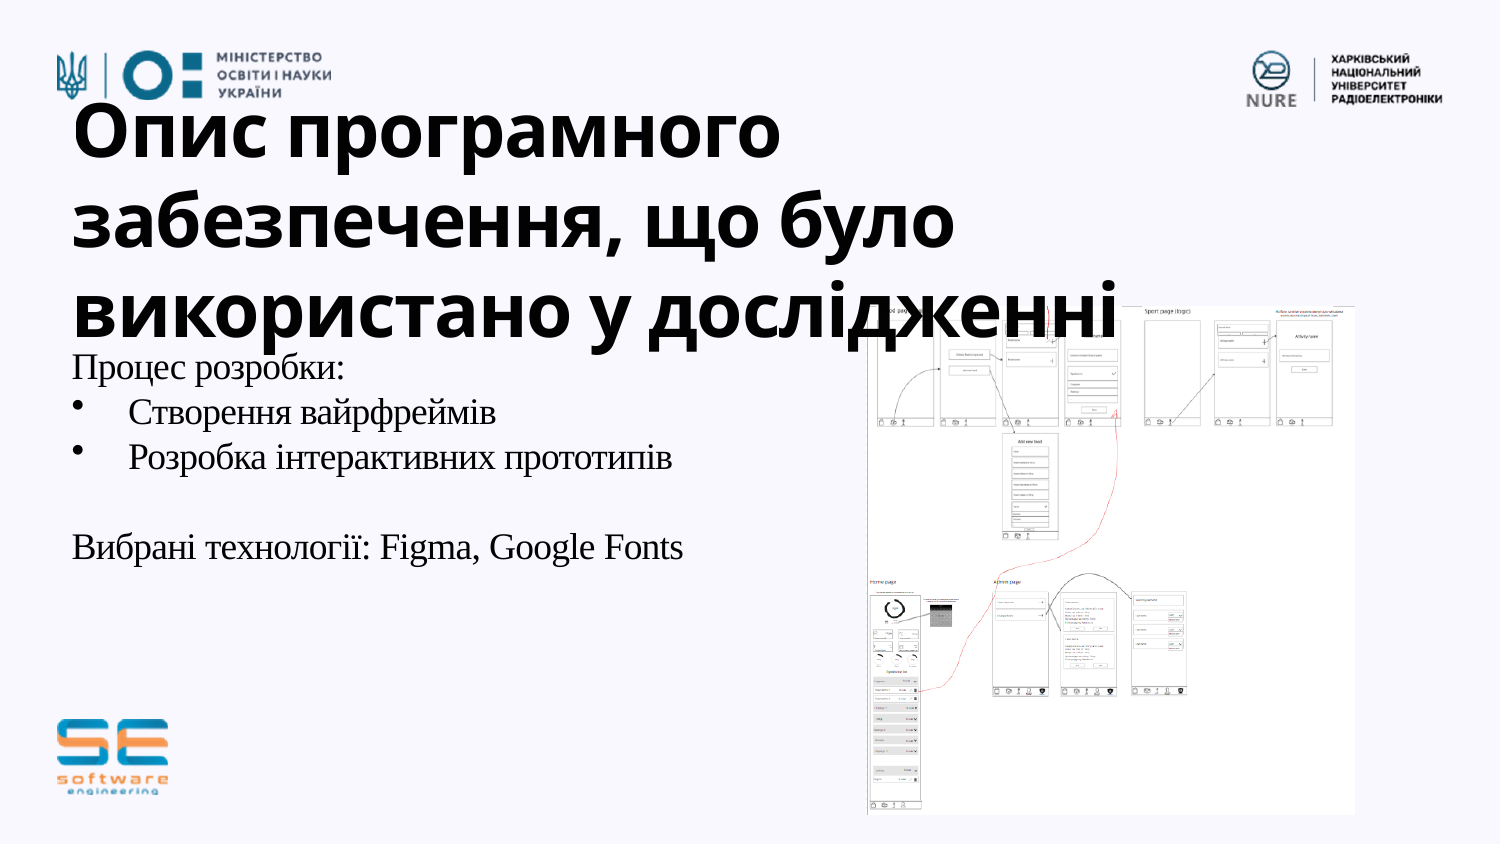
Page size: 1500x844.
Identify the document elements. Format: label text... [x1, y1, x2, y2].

picture [866, 306, 1355, 815]
picture [56, 49, 331, 101]
picture [57, 719, 168, 795]
text_box Процес розробки: Створення вайрфреймів Розробка інтерактивних прототипів Вибрані технології: Figma, Google Fonts [56, 341, 745, 568]
text_box Опис програмного забезпечення, що було використано у дослідженні [57, 127, 1285, 307]
picture [1220, 49, 1467, 107]
